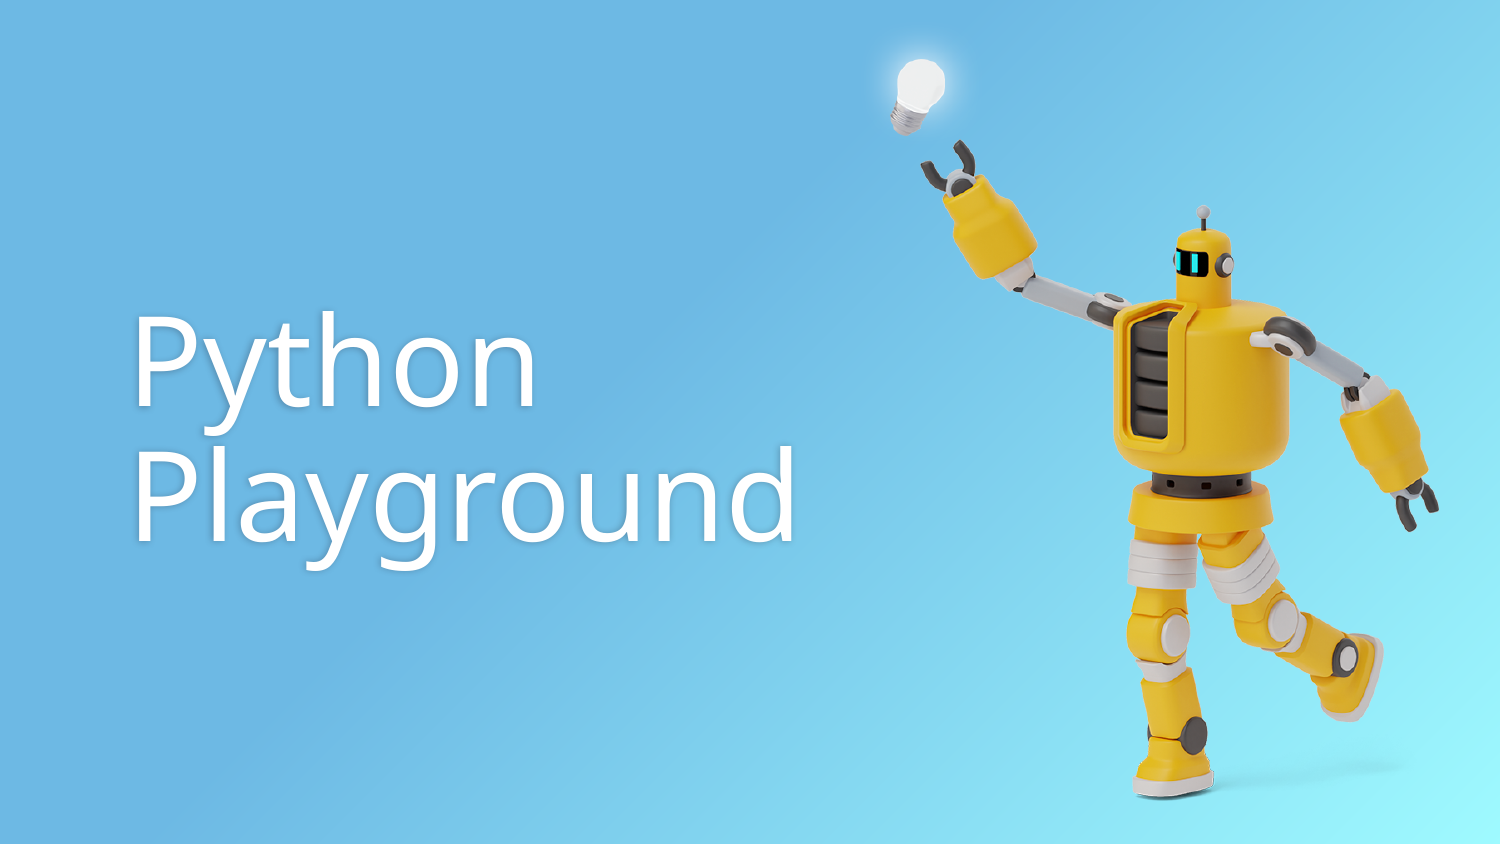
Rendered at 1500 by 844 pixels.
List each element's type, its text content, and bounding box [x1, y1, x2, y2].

title Python Playground [127, 171, 920, 696]
picture [858, 19, 1440, 801]
